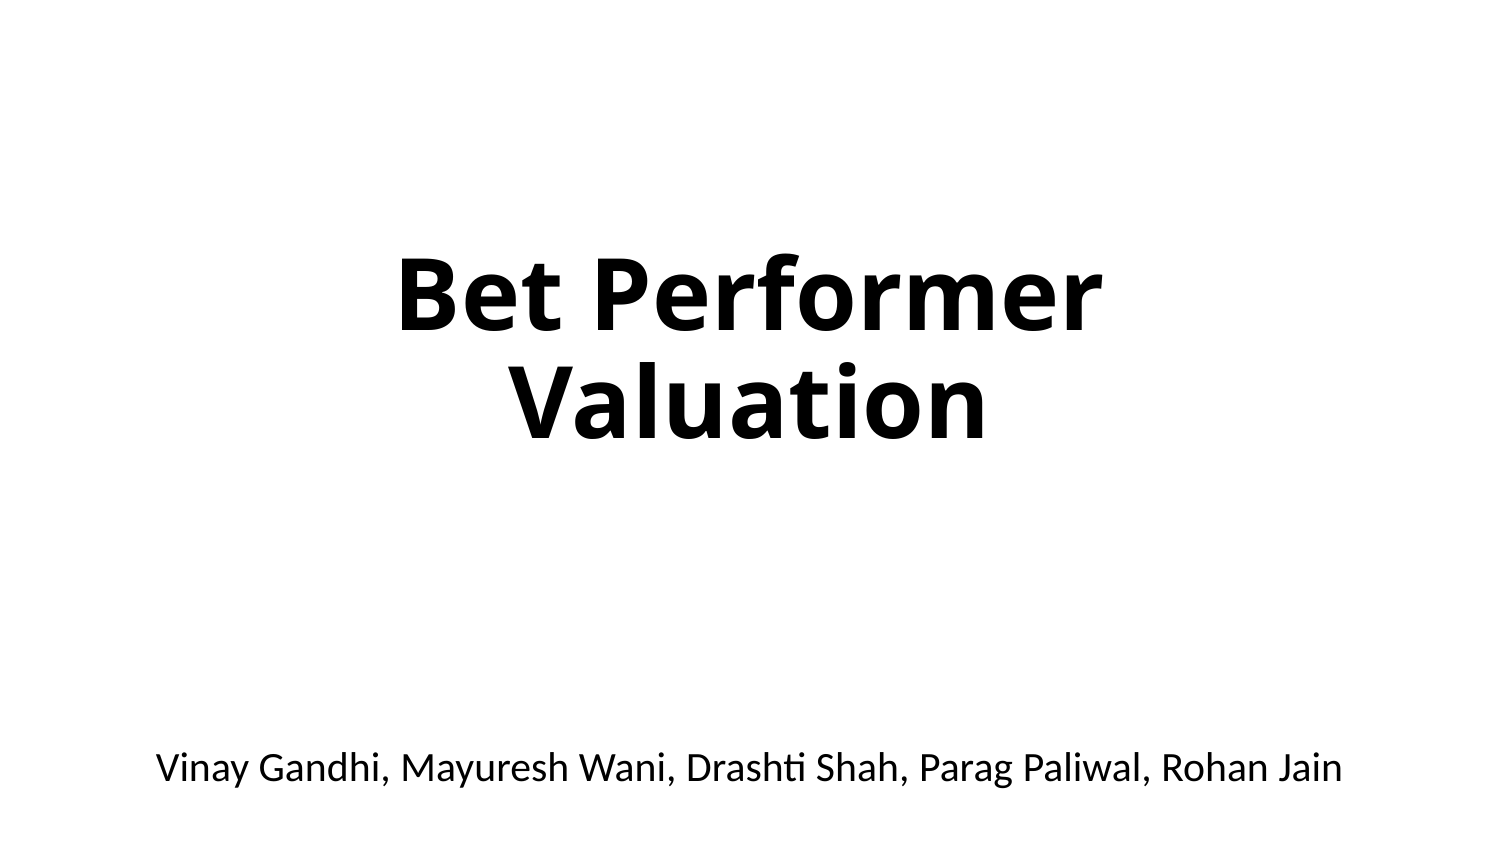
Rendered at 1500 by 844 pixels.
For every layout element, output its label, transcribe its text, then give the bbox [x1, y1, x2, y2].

title Bet Performer Valuation [188, 322, 1312, 475]
subtitle Vinay Gandhi, Mayuresh Wani, Drashti Shah, Parag Paliwal, Rohan Jain [89, 730, 1411, 844]
